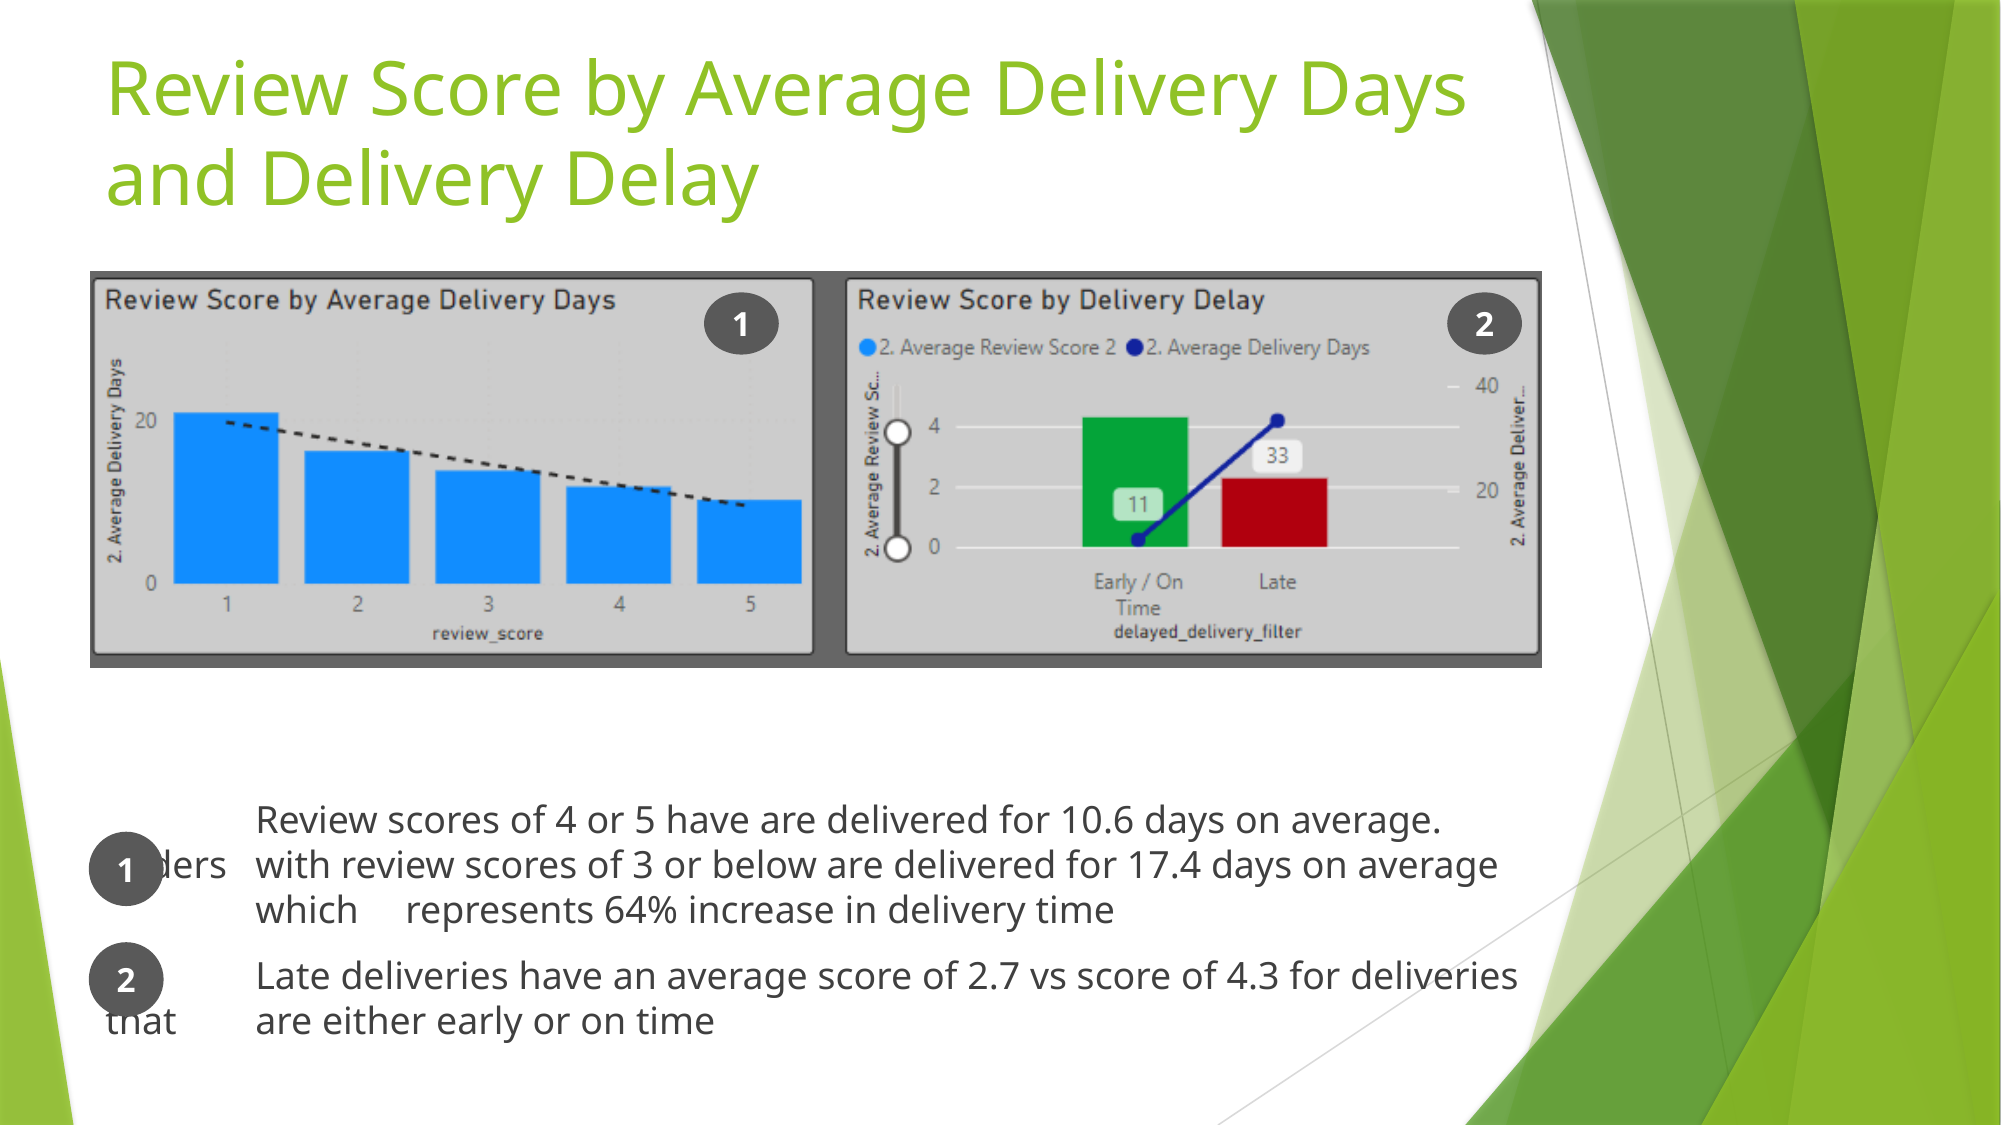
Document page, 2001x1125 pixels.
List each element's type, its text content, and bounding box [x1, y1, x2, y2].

picture [89, 270, 1543, 668]
title Review Score by Average Delivery Days and Delivery Delay [90, 33, 1501, 250]
text_box 2 [88, 942, 164, 1017]
text_box 1 [88, 831, 164, 907]
list Review scores of 4 or 5 have are delivered for 10.6 days on average. Orders with review scores of 3 or below are delivered for 17.4 days on average which represents 64% increase in delivery time Late deliveries have an average score of 2.7 vs score of 4.3 for deliveries that are either early or on time [90, 788, 1542, 1081]
